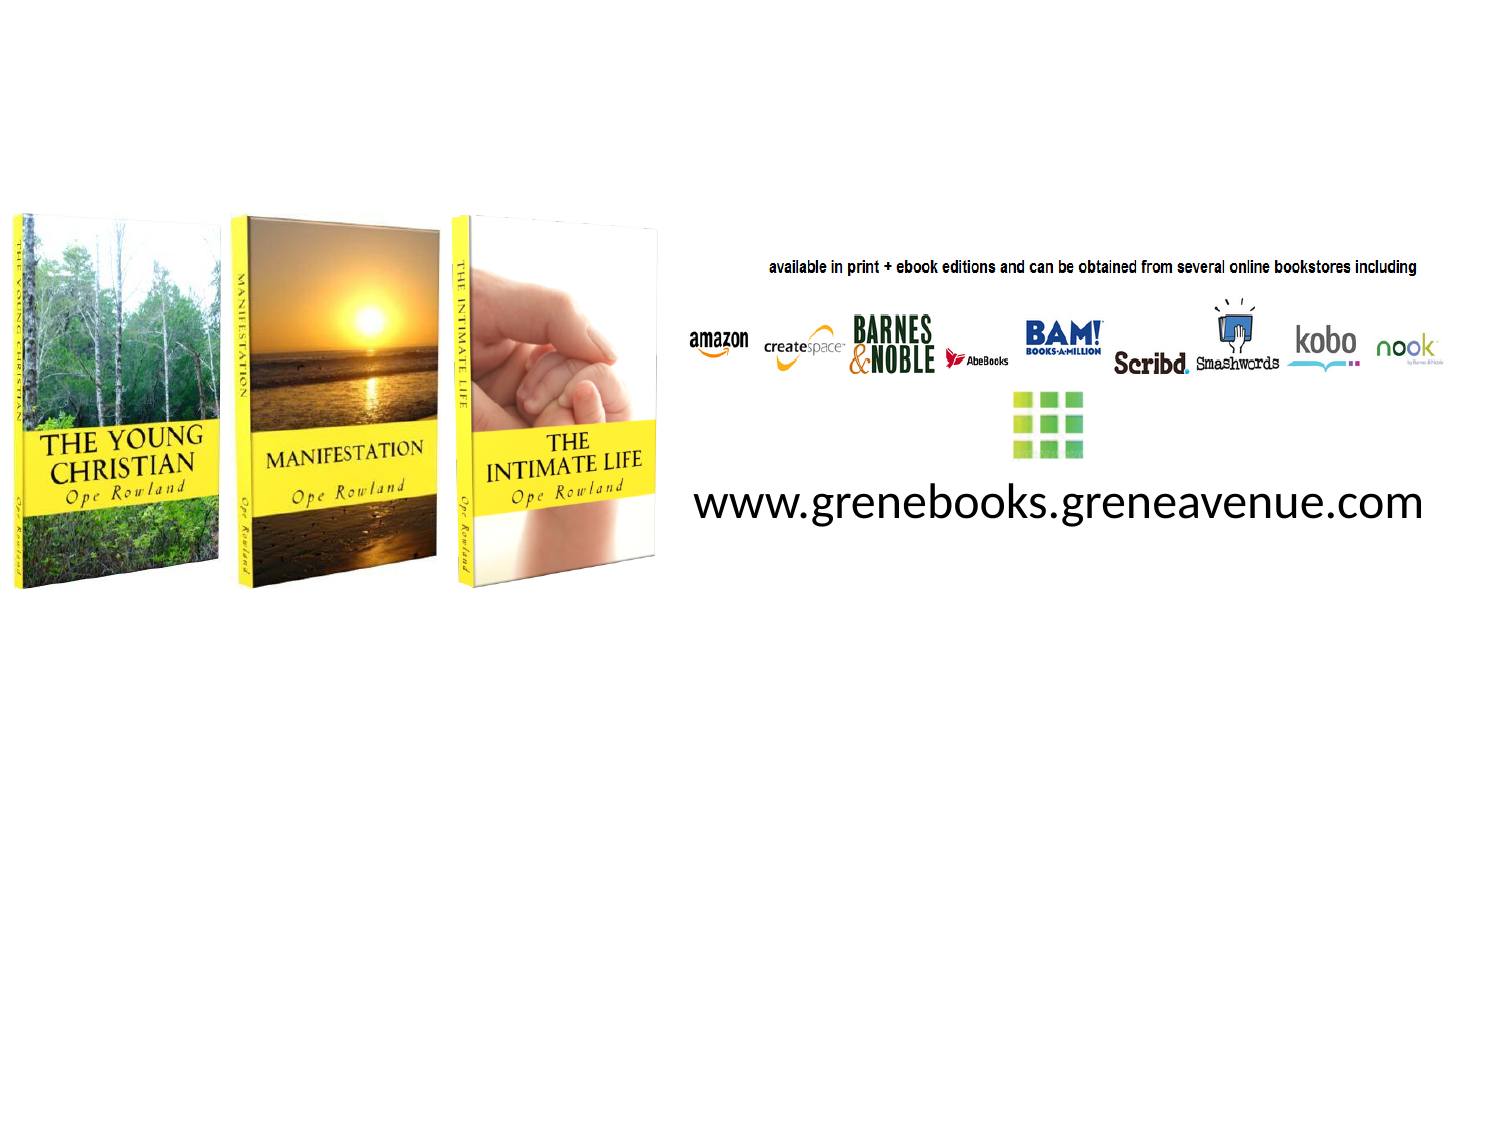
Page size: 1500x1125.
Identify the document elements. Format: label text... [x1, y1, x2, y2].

picture [1009, 389, 1088, 462]
picture [12, 212, 222, 589]
text_box www.grenebooks.greneavenue.com [663, 461, 1460, 537]
picture [229, 212, 441, 589]
picture [449, 212, 1456, 589]
